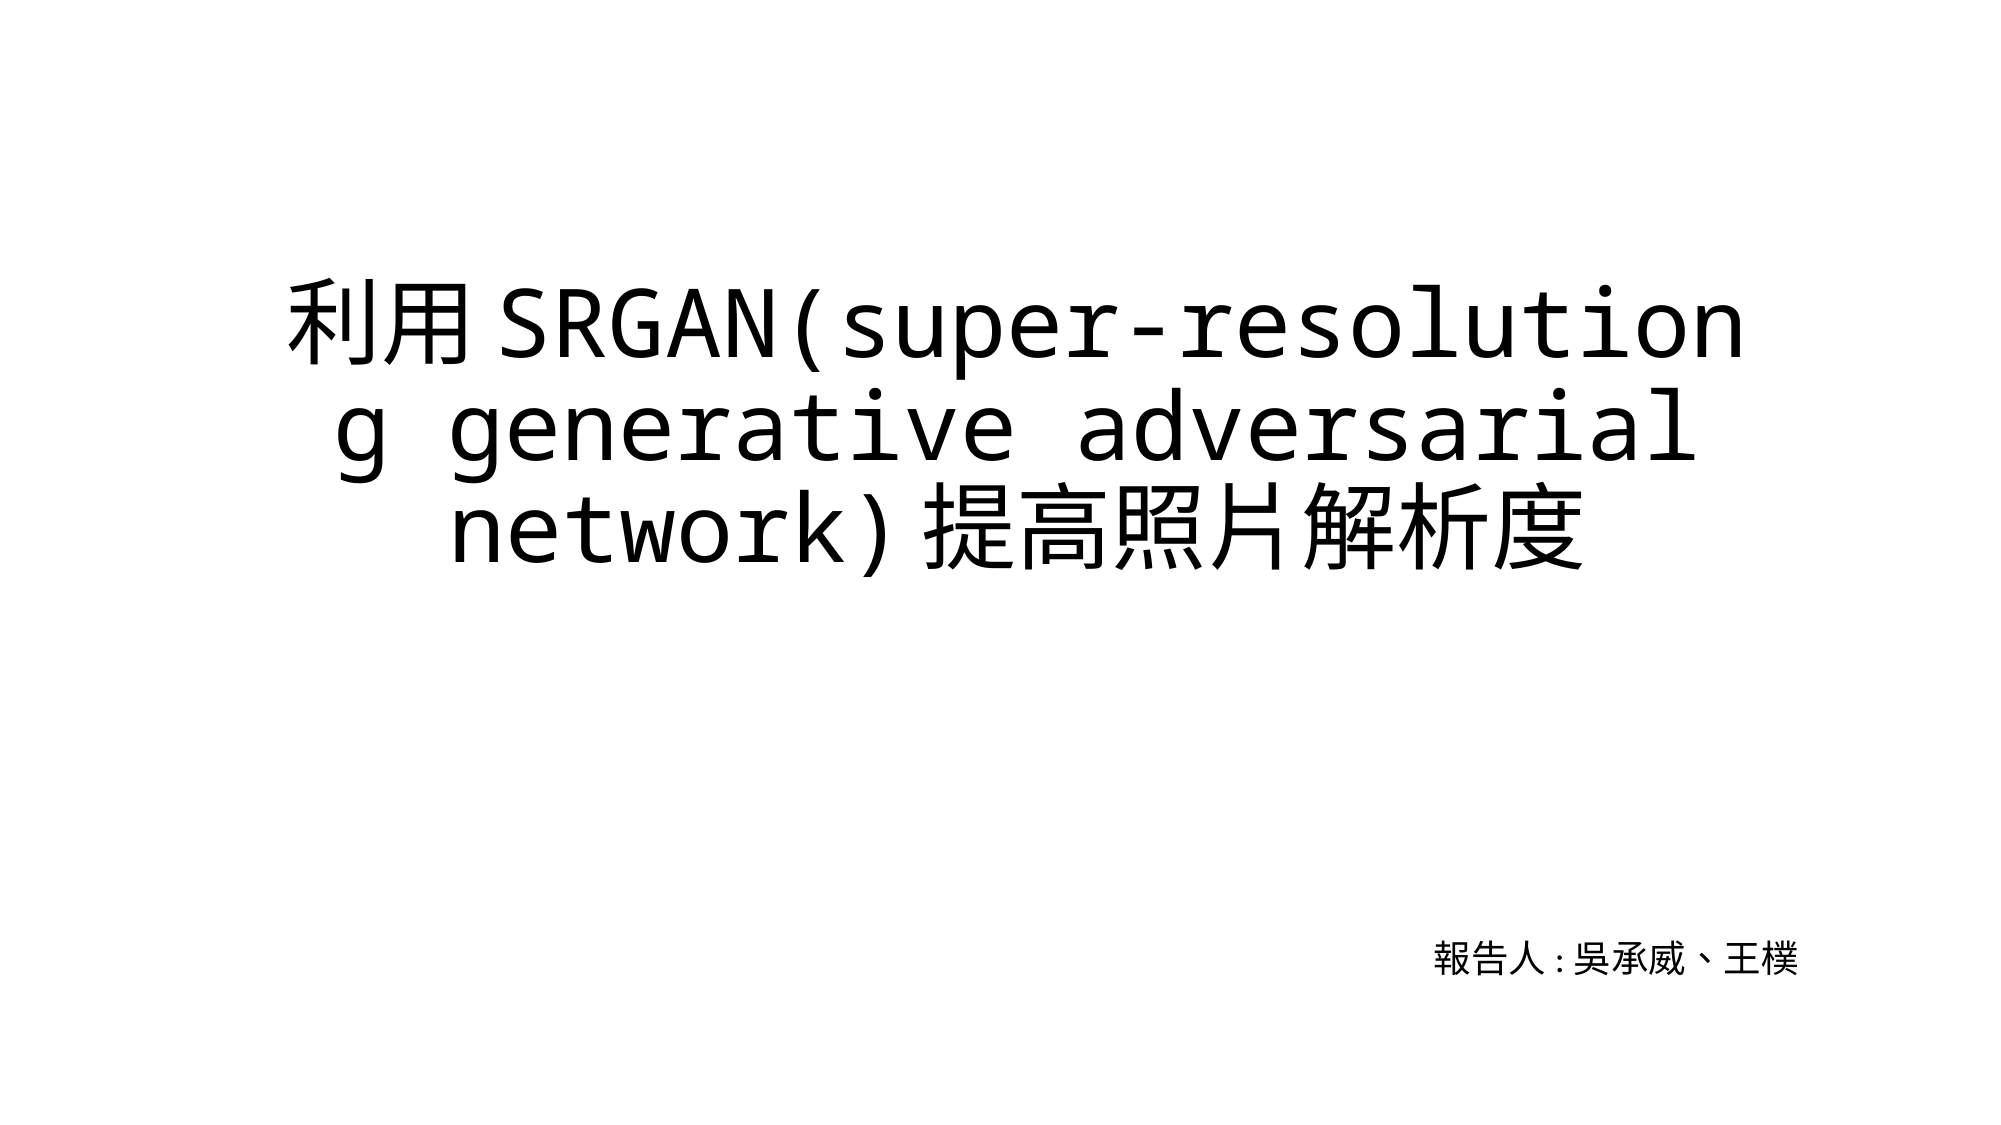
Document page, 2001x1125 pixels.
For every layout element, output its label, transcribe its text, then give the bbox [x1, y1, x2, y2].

title 利用SRGAN(super-resolution g generative adversarial network)提高照片解析度 [227, 199, 1808, 591]
text_box 報告人:吳承威、王樸 [1418, 927, 1814, 988]
